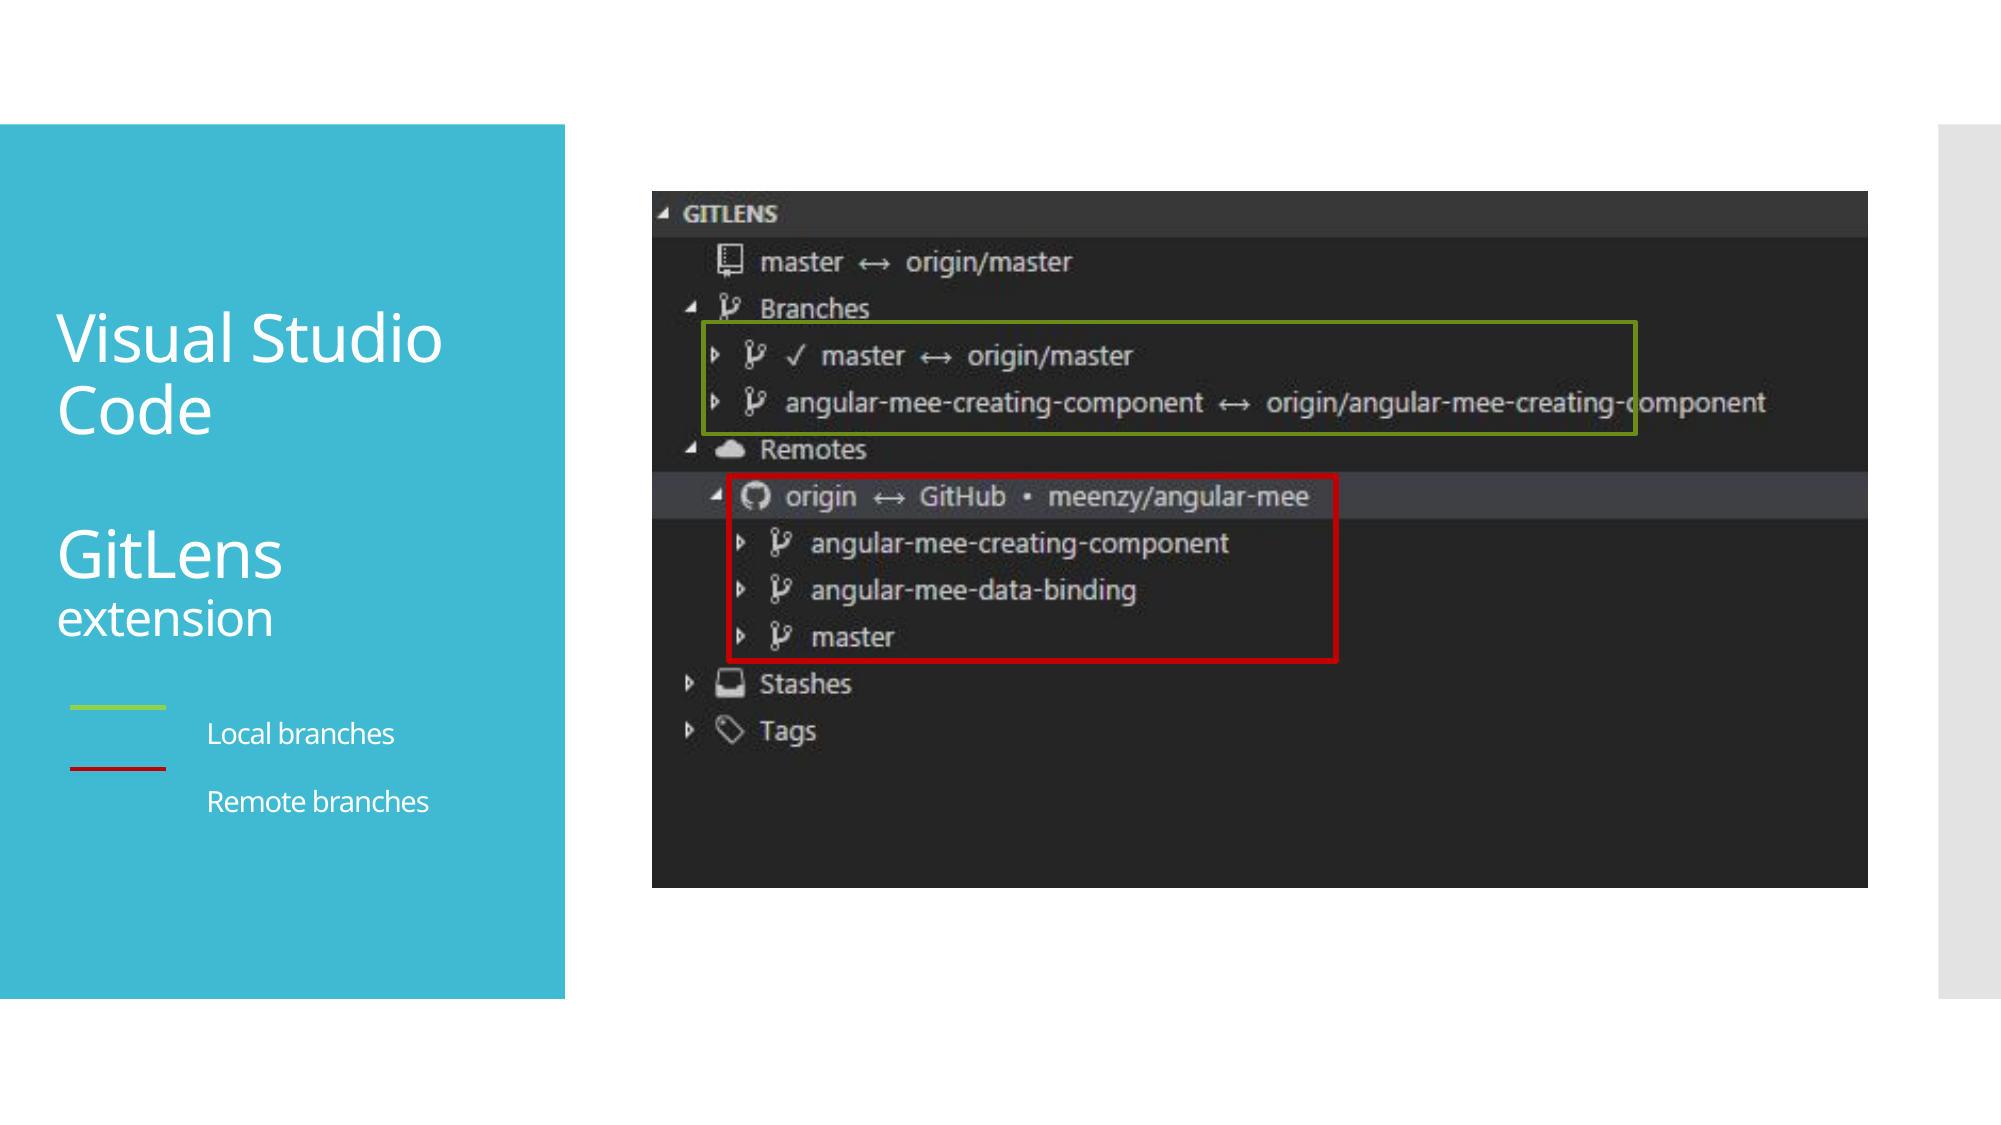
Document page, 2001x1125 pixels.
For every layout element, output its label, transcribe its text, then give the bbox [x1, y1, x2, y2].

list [652, 191, 1868, 888]
title Visual Studio Code GitLens extension Local branches Remote branches [41, 184, 525, 940]
